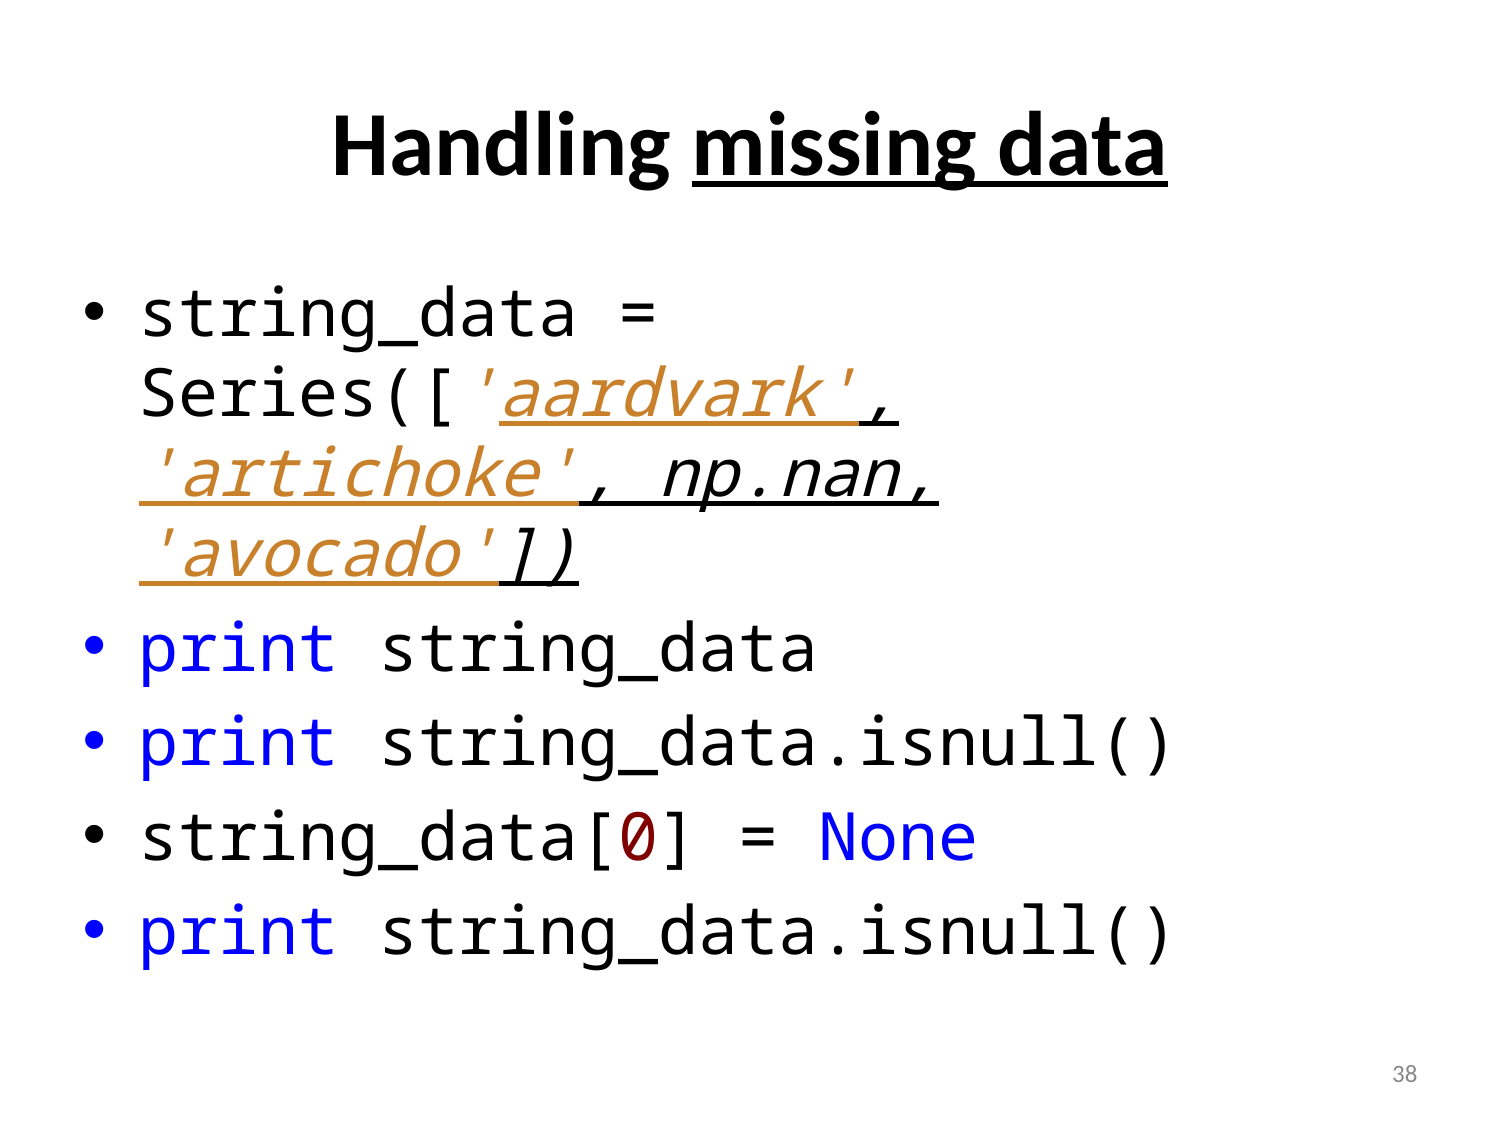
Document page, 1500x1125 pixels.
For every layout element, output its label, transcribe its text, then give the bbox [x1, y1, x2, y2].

list string_data = Series(['aardvark', 'artichoke', np.nan, 'avocado']) print string_data print string_data.isnull() string_data[0] = None print string_data.isnull() [74, 261, 1426, 1006]
title Handling missing data [74, 44, 1426, 234]
slide_number 38 [1382, 1051, 1426, 1094]
